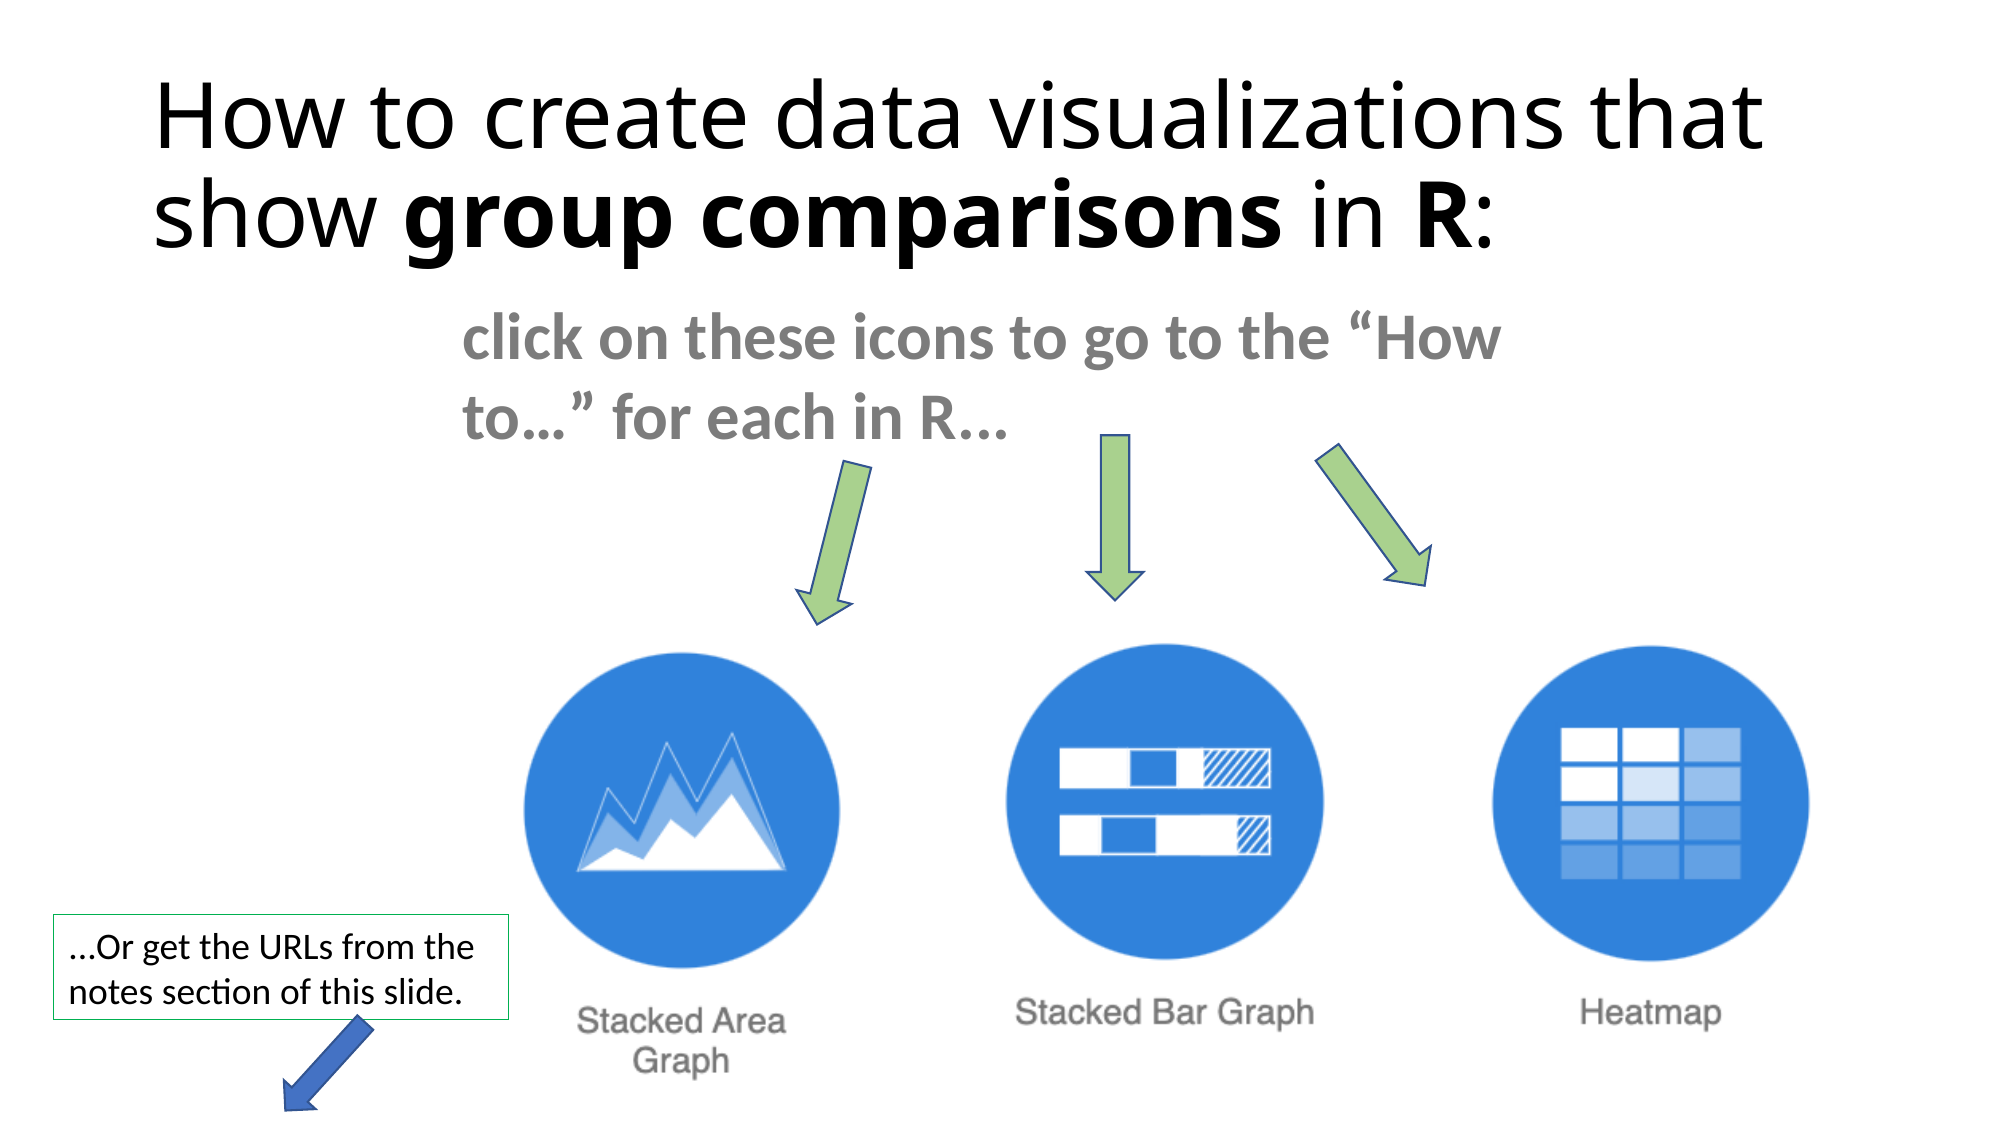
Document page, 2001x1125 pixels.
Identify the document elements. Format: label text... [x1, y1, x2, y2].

title How to create data visualizations that show group comparisons in R: [137, 59, 1863, 278]
text_box [1084, 434, 1146, 602]
text_box [282, 1013, 375, 1112]
text_box ...Or get the URLs from the notes section of this slide. [53, 914, 506, 1020]
text_box [1314, 442, 1433, 587]
picture [985, 626, 1352, 1053]
text_box click on these icons to go to the “How to…” for each in R... [447, 285, 1553, 461]
picture [506, 630, 860, 1092]
text_box [794, 459, 873, 626]
picture [1465, 612, 1831, 1053]
